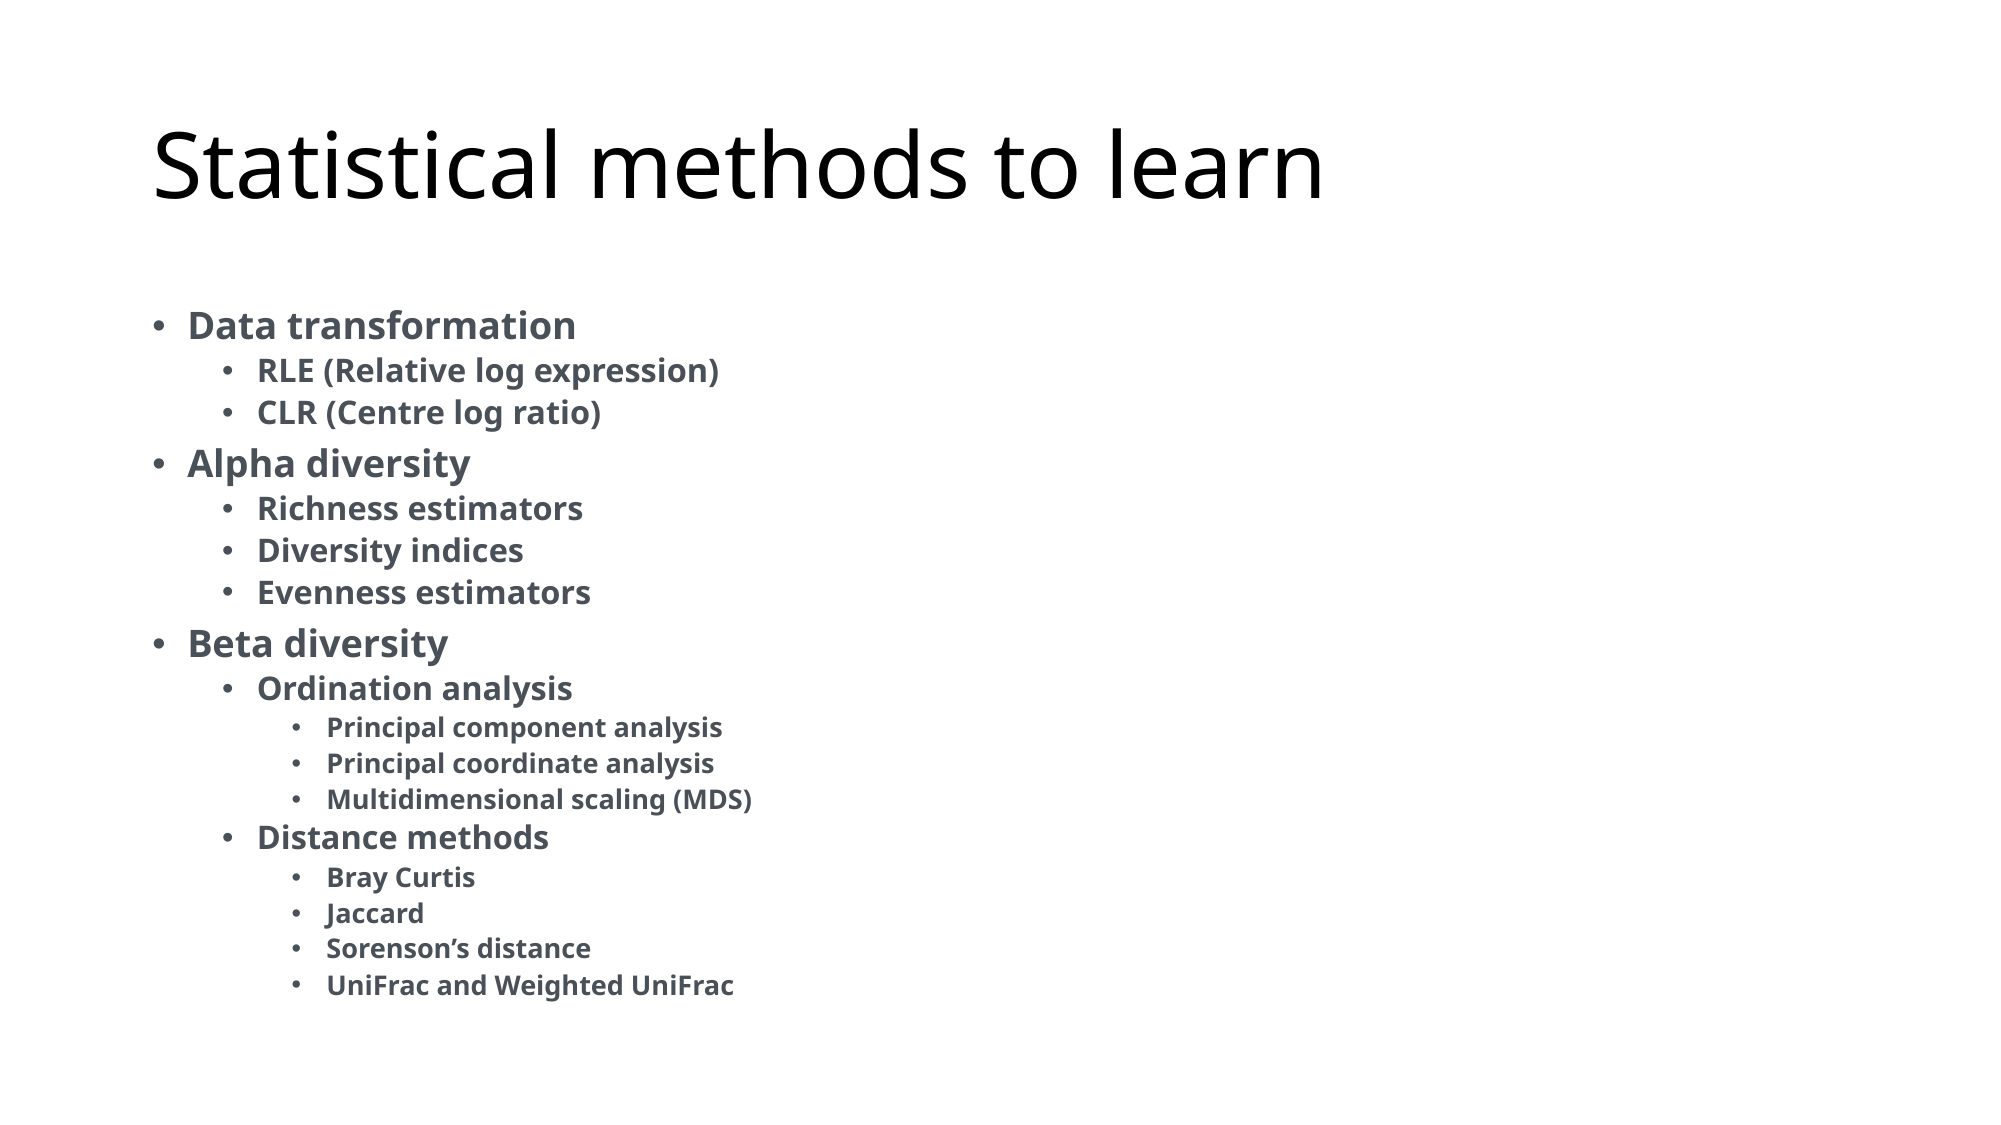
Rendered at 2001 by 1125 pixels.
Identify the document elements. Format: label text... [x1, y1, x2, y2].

list Data transformation RLE (Relative log expression) CLR (Centre log ratio) Alpha diversity Richness estimators Diversity indices Evenness estimators Beta diversity Ordination analysis Principal component analysis Principal coordinate analysis Multidimensional scaling (MDS) Distance methods Bray Curtis Jaccard Sorenson’s distance UniFrac and Weighted UniFrac [137, 299, 1863, 1014]
title Statistical methods to learn [137, 59, 1863, 278]
